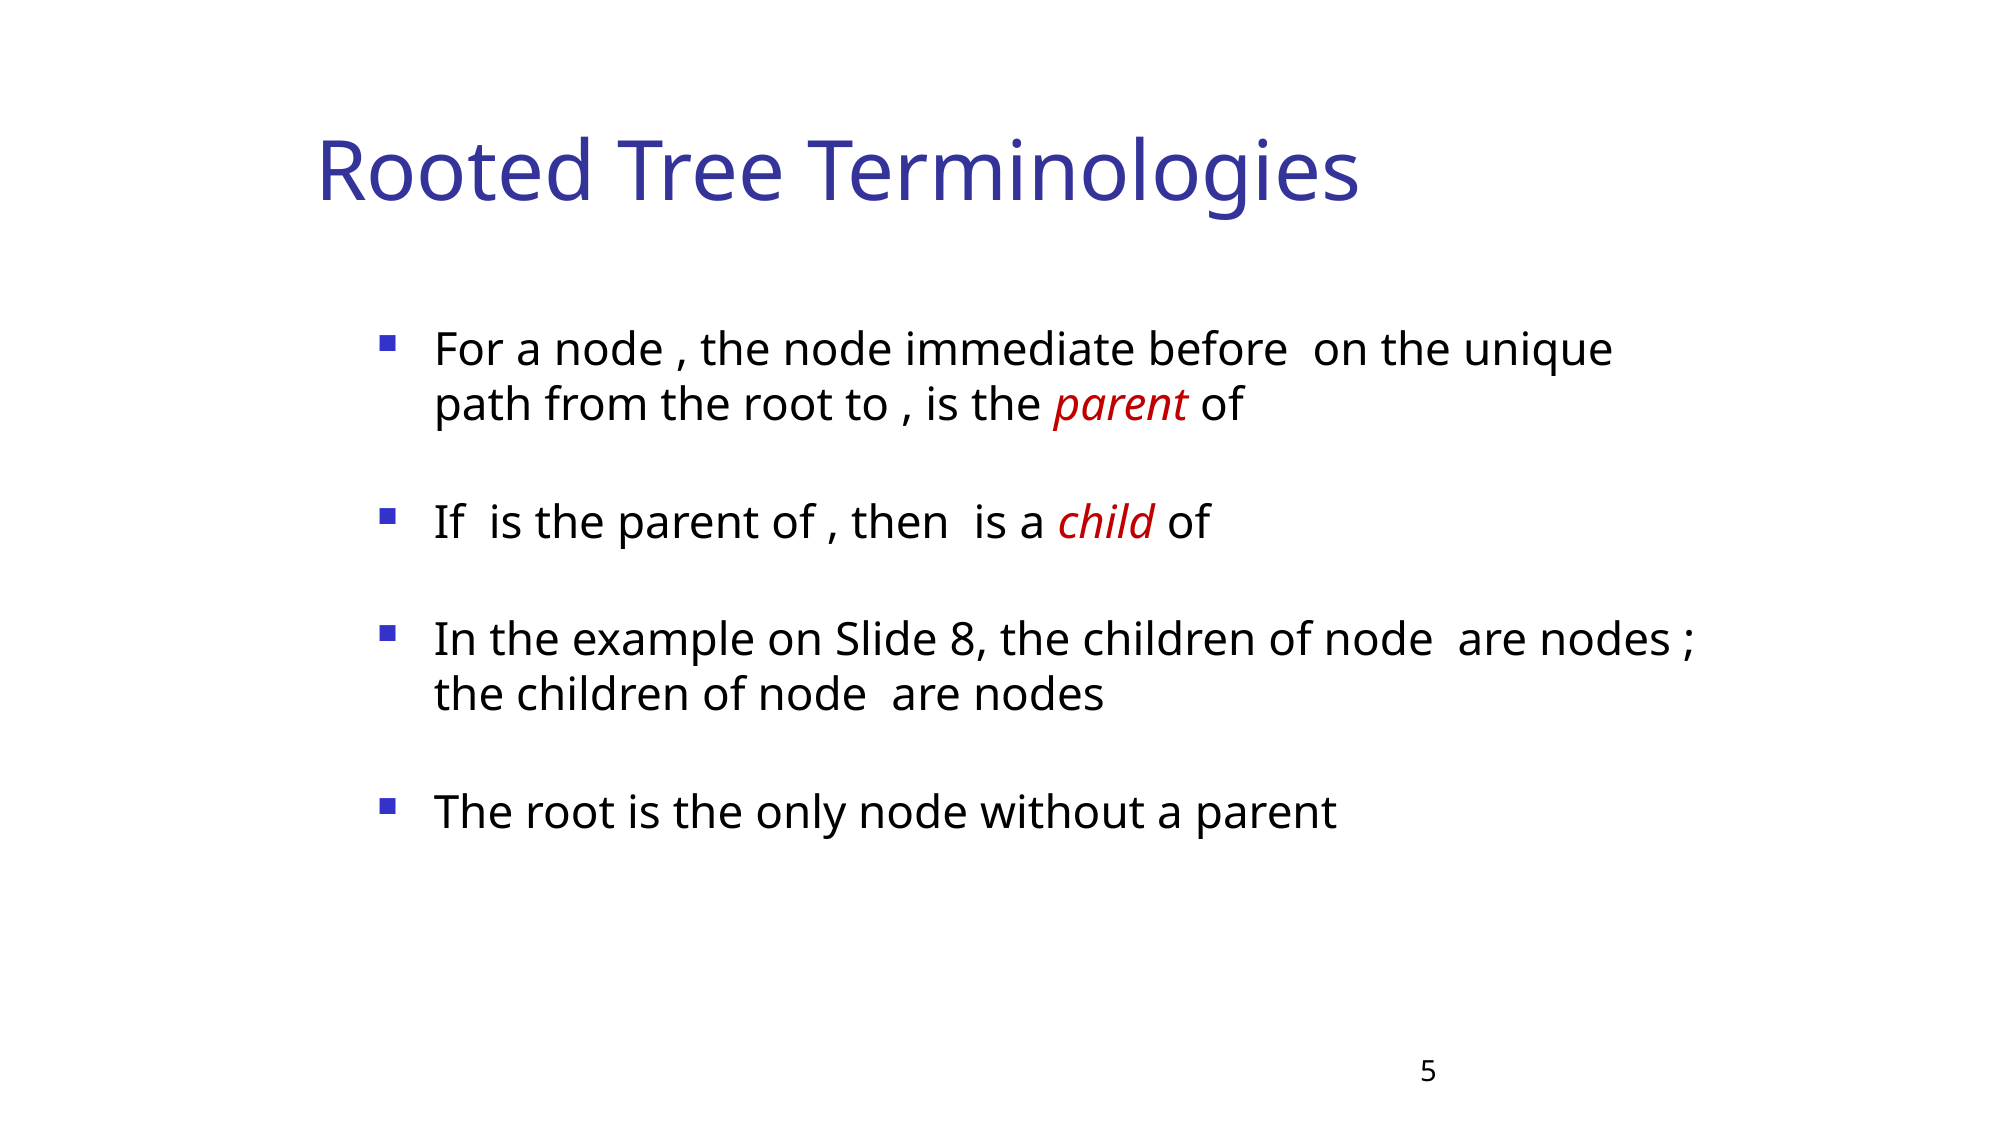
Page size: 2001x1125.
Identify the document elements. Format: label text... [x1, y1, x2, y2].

slide_number 5 [1404, 1023, 1718, 1100]
title Rooted Tree Terminologies [299, 47, 1579, 226]
